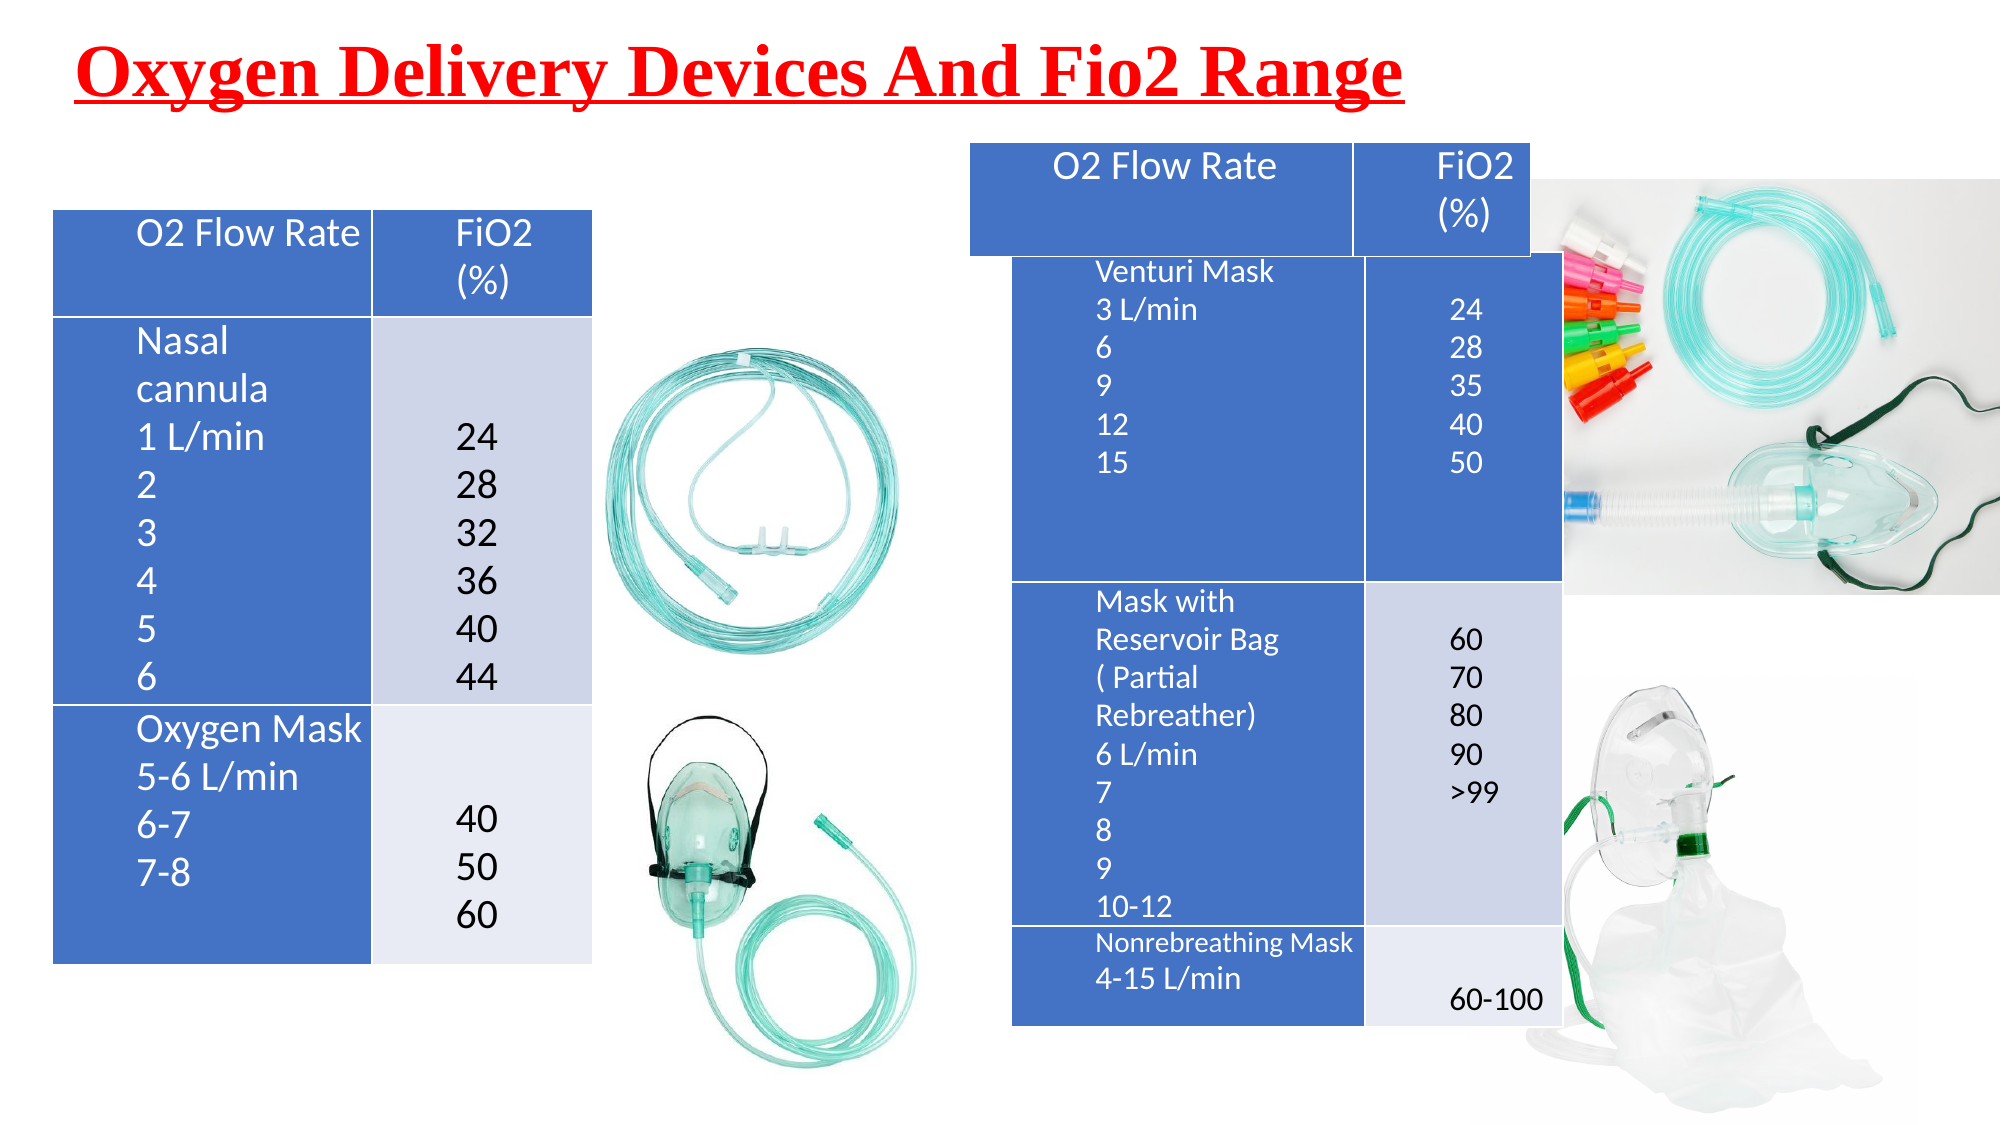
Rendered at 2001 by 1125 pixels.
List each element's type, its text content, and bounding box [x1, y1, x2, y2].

table_header Venturi Mask 3 L/min 6 9 12 15 [1012, 257, 1364, 581]
table_cell Oxygen Mask 5-6 L/min 6-7 7-8 [53, 706, 371, 964]
table_cell Nasal cannula 1 L/min 2 3 4 5 6 [53, 318, 371, 704]
picture [576, 692, 974, 1091]
table_header FiO2 (%) [1354, 143, 1530, 256]
table_cell 60 70 80 90 >99 [1366, 583, 1562, 925]
title Oxygen Delivery Devices And Fio2 Range [59, 0, 1785, 181]
picture [572, 348, 938, 657]
table_header FiO2 (%) [373, 210, 592, 316]
table_cell Nonrebreathing Mask 4-15 L/min [1012, 927, 1364, 1026]
table_header O2 Flow Rate [53, 210, 371, 316]
picture [1501, 178, 2000, 595]
table_header 24 28 35 40 50 [1366, 257, 1501, 581]
table_header O2 Flow Rate [970, 143, 1352, 256]
table_cell 60-100 [1366, 927, 1468, 1026]
table_cell Mask with Reservoir Bag ( Partial Rebreather) 6 L/min 7 8 9 10-12 [1012, 583, 1364, 925]
table_cell 24 28 32 36 40 44 [373, 318, 592, 704]
table_cell 40 50 60 [373, 706, 576, 964]
picture [1468, 675, 1918, 1125]
